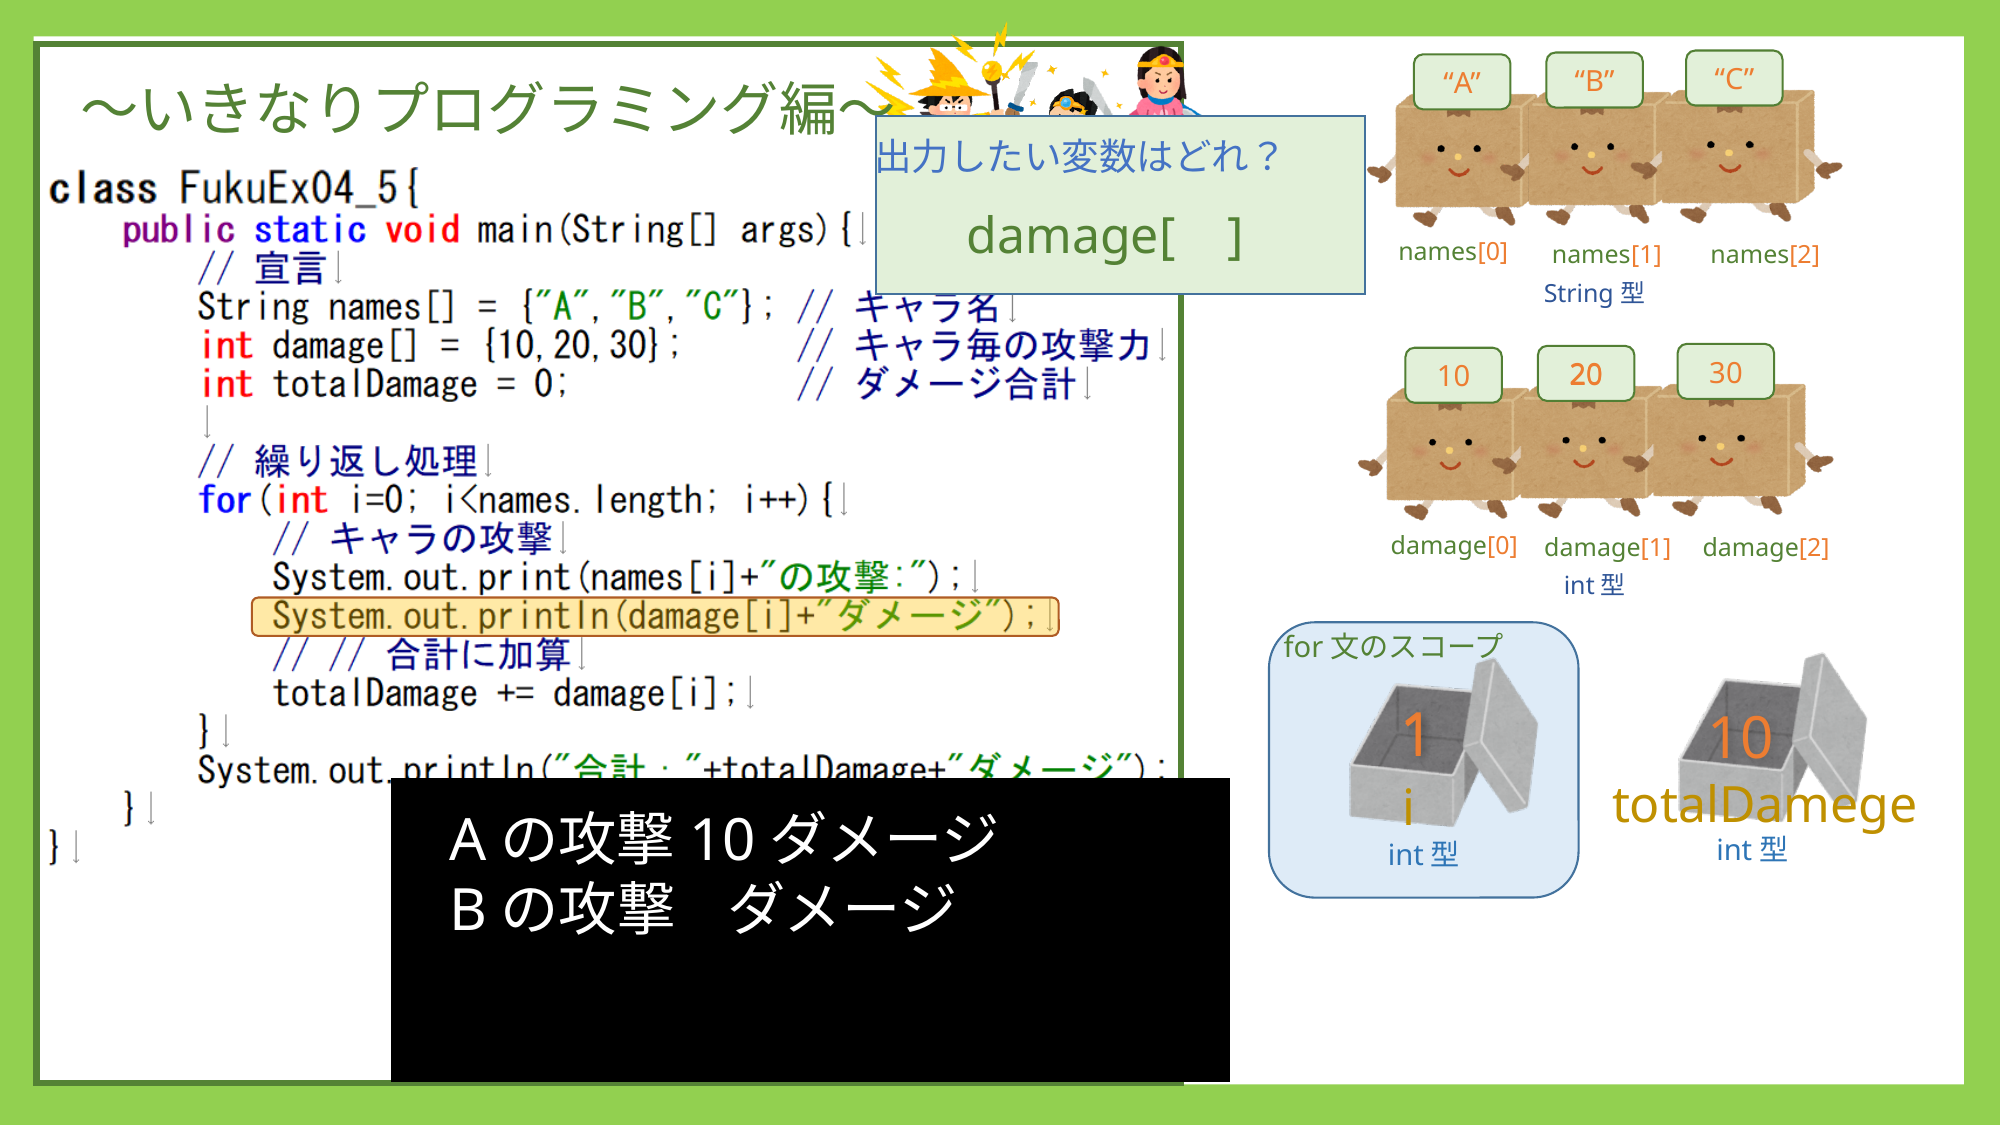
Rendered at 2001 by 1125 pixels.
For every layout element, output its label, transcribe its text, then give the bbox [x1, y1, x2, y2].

text_box 20 [1554, 348, 1618, 352]
picture [1671, 646, 1877, 843]
text_box totalDamege [1597, 765, 1671, 841]
text_box 10 [1405, 346, 1502, 354]
text_box “B” [1546, 51, 1643, 58]
picture [1343, 651, 1548, 848]
text_box int型 [1373, 848, 1475, 879]
text_box “C” [1686, 49, 1783, 56]
text_box totalDamege [1877, 765, 1933, 841]
picture [44, 18, 1224, 869]
text_box names[1] [1537, 247, 1677, 276]
text_box names[0] [1383, 249, 1524, 274]
text_box damage[0] [1375, 543, 1529, 567]
text_box damage[ ] [1177, 195, 1260, 271]
text_box damage[2] [1687, 524, 1845, 569]
text_box 20 [1537, 344, 1635, 352]
text_box names[2] [1695, 245, 1835, 276]
picture [1351, 350, 1839, 543]
picture [1360, 56, 1848, 249]
text_box 30 [1677, 342, 1775, 350]
text_box int型 [1701, 843, 1804, 874]
text_box ～いきなりプログラミング編～ [65, 64, 861, 150]
text_box [36, 43, 1182, 1084]
text_box Aの攻撃10ダメージ Bの攻撃 ダメージ [419, 794, 1196, 949]
text_box for文のスコープ [1269, 620, 1519, 671]
text_box damage[1] [1529, 541, 1687, 569]
text_box [1177, 115, 1366, 295]
text_box 出力したい変数はどれ？ [1224, 125, 1302, 186]
text_box String型 [1529, 270, 1661, 315]
text_box [391, 778, 1230, 1082]
text_box “A” [1413, 53, 1510, 60]
text_box [1267, 621, 1580, 899]
text_box int型 [1548, 569, 1641, 607]
